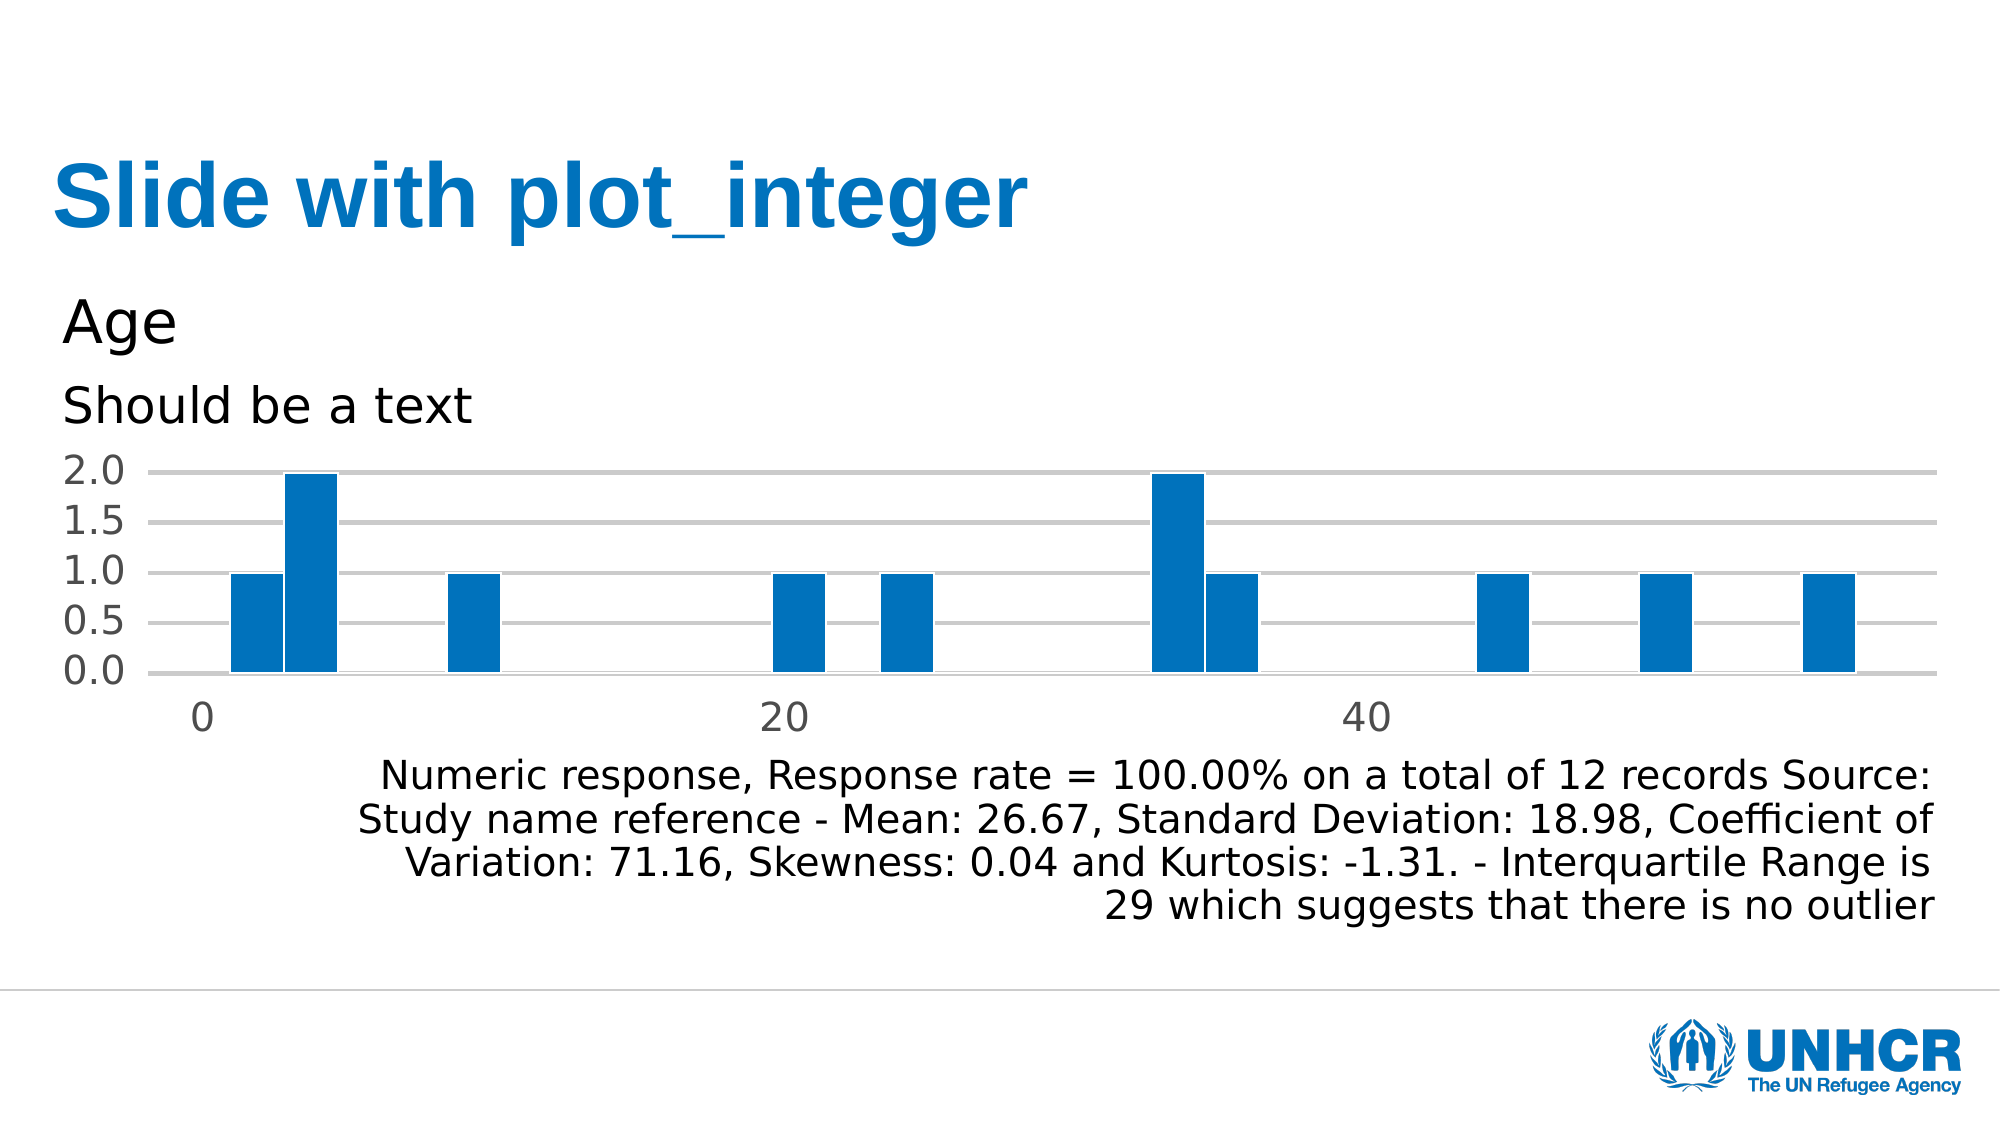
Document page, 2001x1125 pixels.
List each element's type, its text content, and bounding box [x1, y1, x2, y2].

title Slide with plot_integer [37, 37, 1962, 255]
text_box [37, 284, 1962, 960]
picture [1648, 1019, 1962, 1095]
